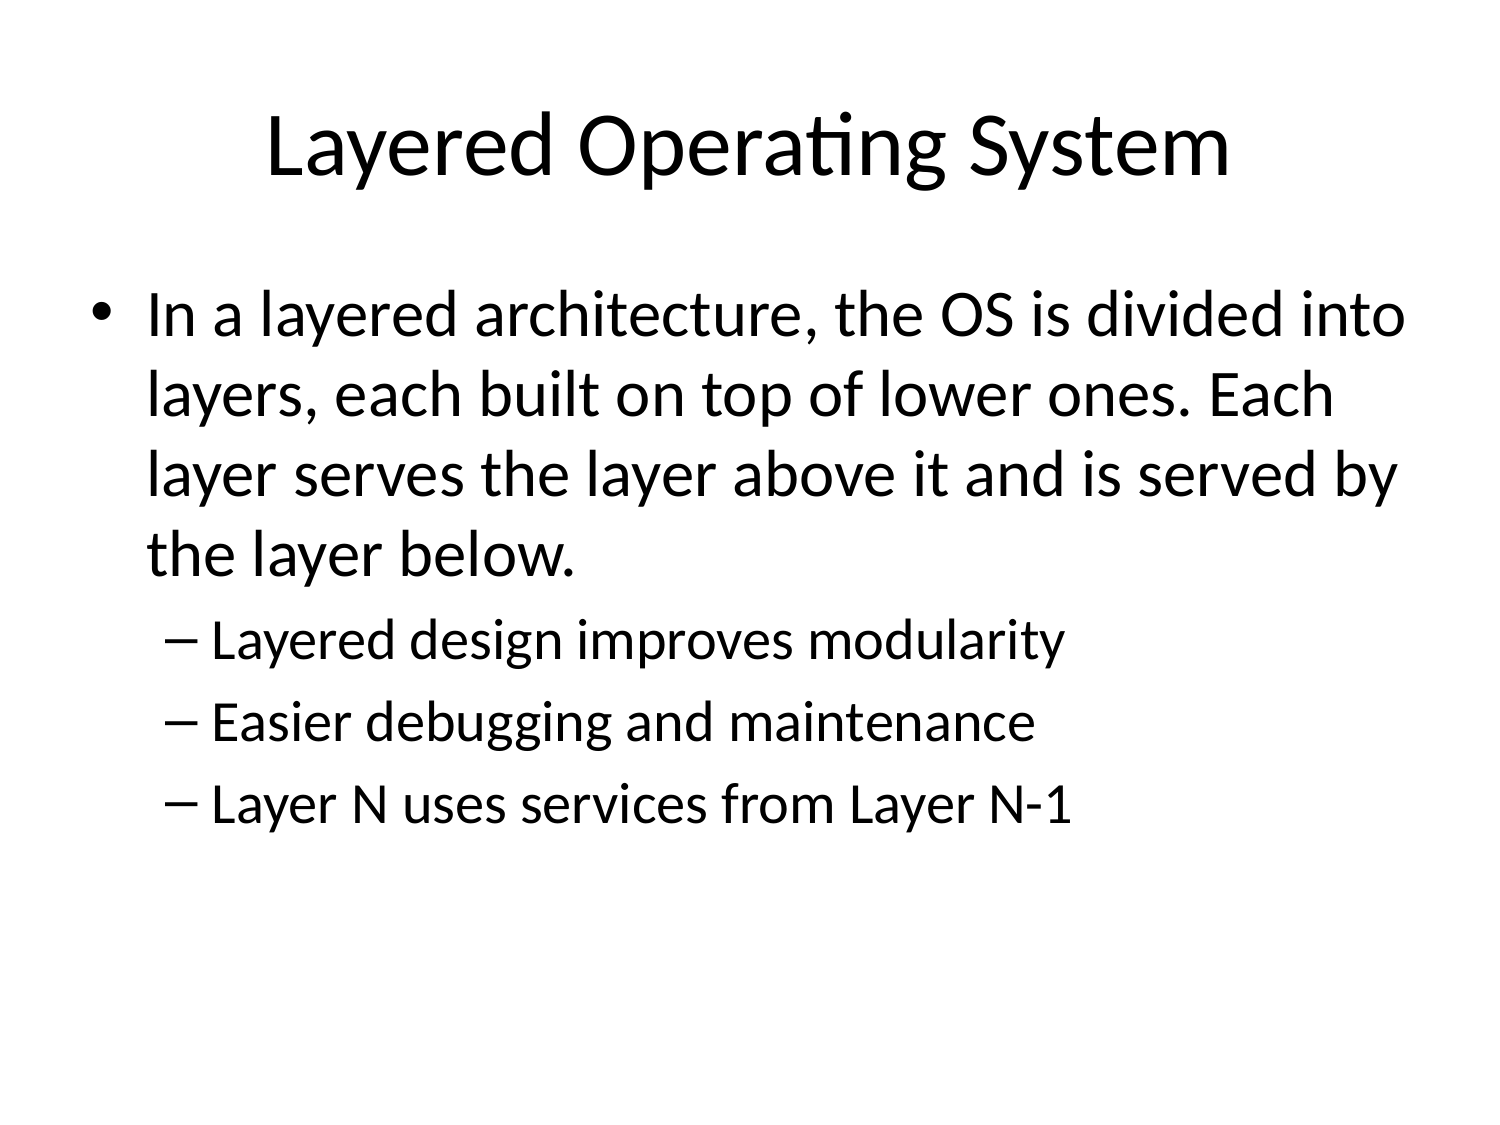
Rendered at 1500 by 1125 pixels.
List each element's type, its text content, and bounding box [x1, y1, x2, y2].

title Layered Operating System [75, 45, 1425, 233]
list In a layered architecture, the OS is divided into layers, each built on top of lower ones. Each layer serves the layer above it and is served by the layer below. Layered design improves modularity Easier debugging and maintenance Layer N uses services from Layer N-1 [75, 262, 1425, 1005]
